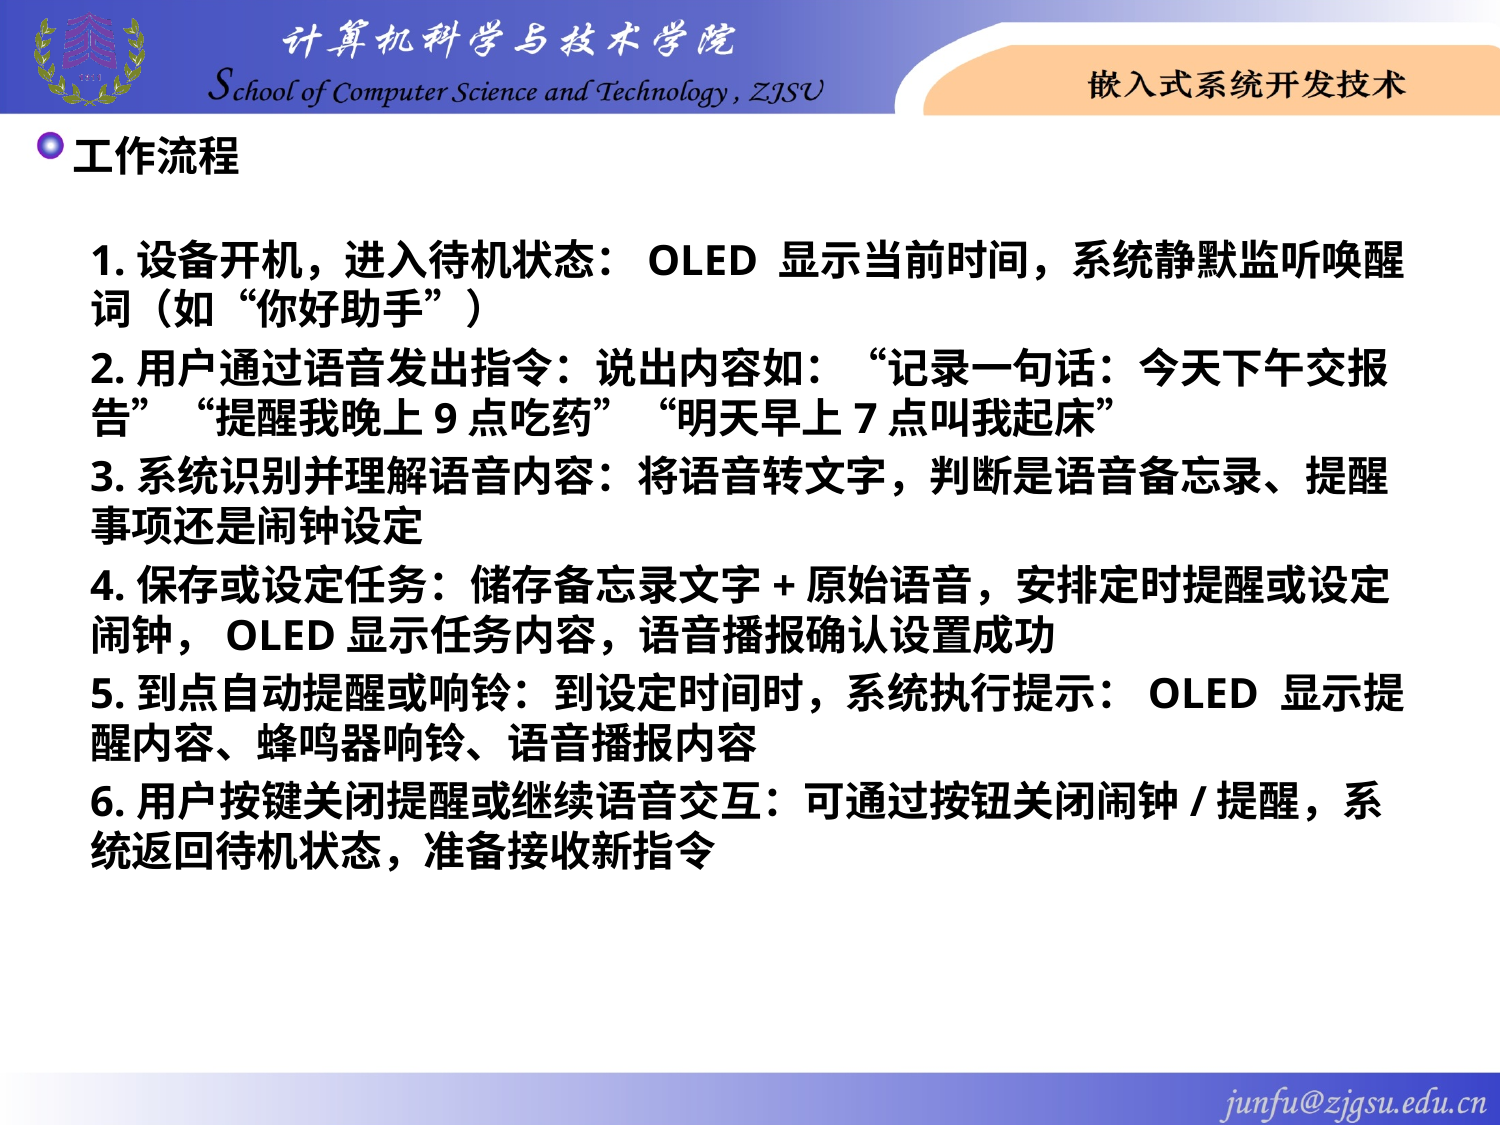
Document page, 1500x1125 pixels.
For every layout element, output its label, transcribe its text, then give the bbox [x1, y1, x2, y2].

list 1.设备开机，进入待机状态：OLED 显示当前时间，系统静默监听唤醒词（如“你好助手”） 2.用户通过语音发出指令：说出内容如：“记录一句话：今天下午交报告”“提醒我晚上9点吃药”“明天早上7点叫我起床” 3.系统识别并理解语音内容：将语音转文字，判断是语音备忘录、提醒事项还是闹钟设定 4.保存或设定任务：储存备忘录文字+原始语音，安排定时提醒或设定闹钟，OLED显示任务内容，语音播报确认设置成功 5.到点自动提醒或响铃：到设定时间时，系统执行提示：OLED 显示提醒内容、蜂鸣器响铃、语音播报内容 6.用户按键关闭提醒或继续语音交互：可通过按钮关闭闹钟/提醒，系统返回待机状态，准备接收新指令 [75, 225, 1425, 1052]
picture [0, 0, 1500, 1125]
title 工作流程 [57, 110, 1408, 200]
